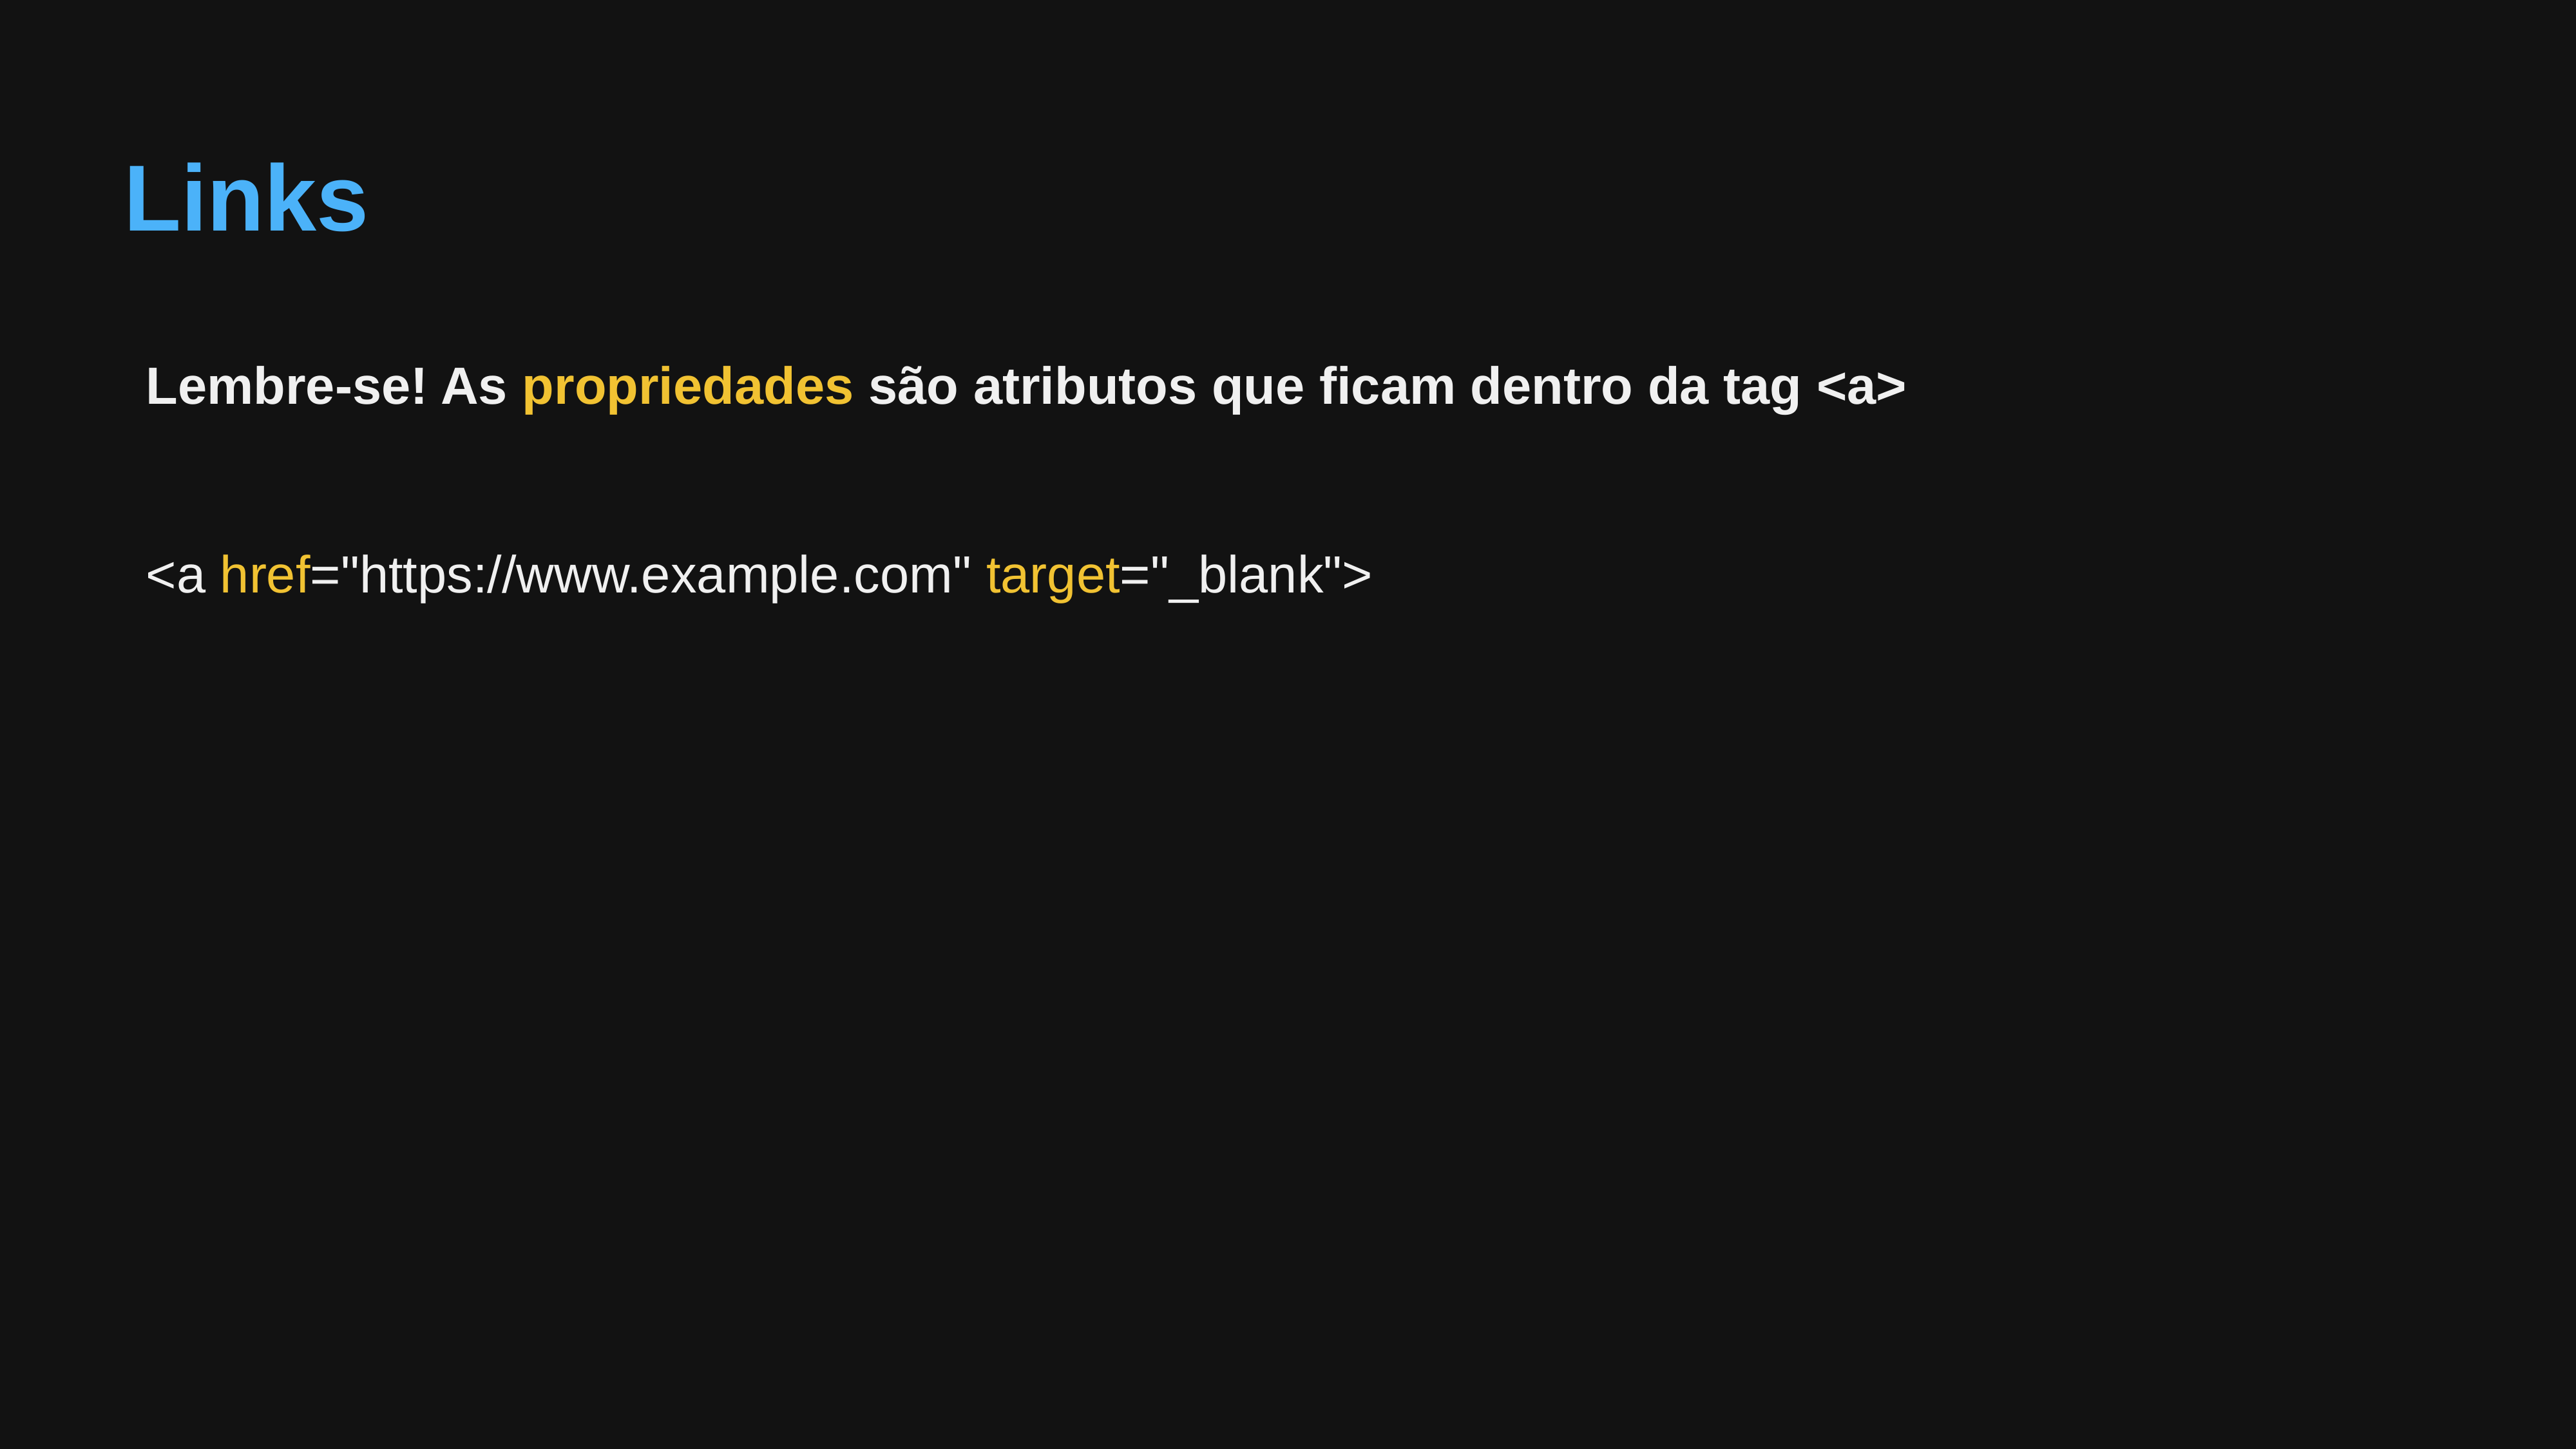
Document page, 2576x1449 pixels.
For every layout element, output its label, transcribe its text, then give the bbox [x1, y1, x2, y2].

text_box Links [114, 76, 2463, 255]
text_box Lembre-se! As propriedades são atributos que ficam dentro da tag <a> <a href="https://www.example.com" target="_blank"> [88, 342, 2475, 864]
